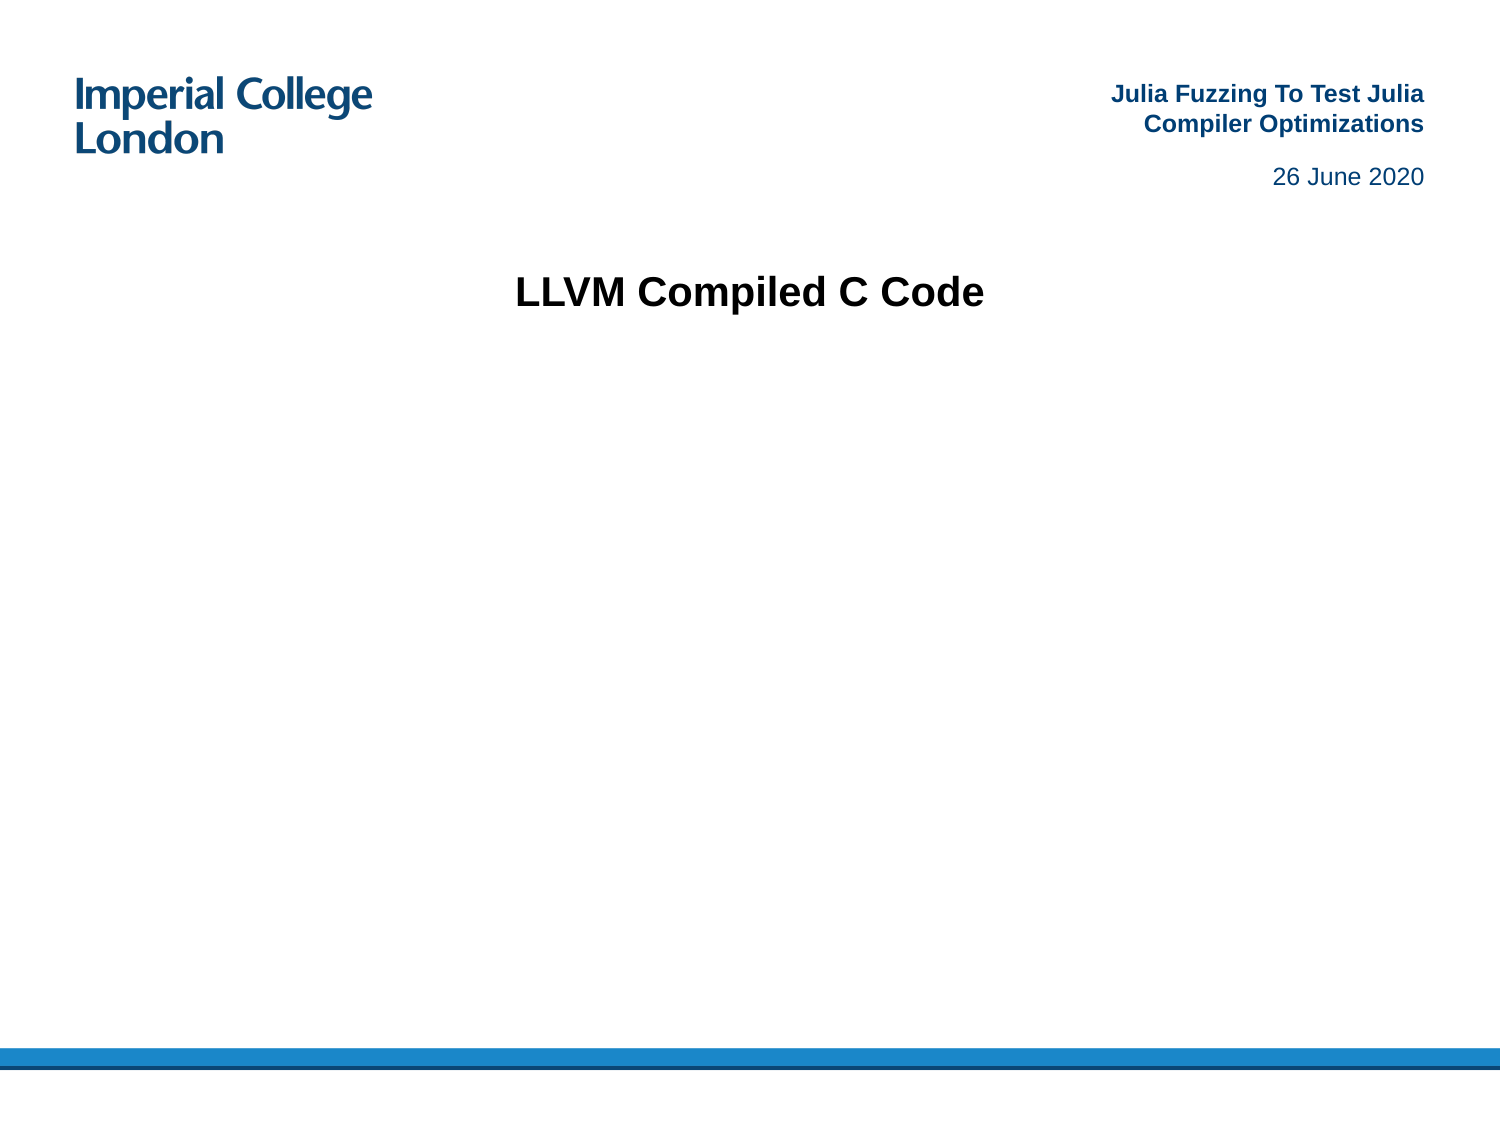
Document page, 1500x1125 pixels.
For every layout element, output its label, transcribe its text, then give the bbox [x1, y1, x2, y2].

list 26 June 2020 [1163, 160, 1425, 203]
title LLVM Compiled C Code [75, 244, 1425, 328]
list Julia Fuzzing To Test Julia Compiler Optimizations [1010, 77, 1425, 161]
picture [0, 0, 1500, 1125]
